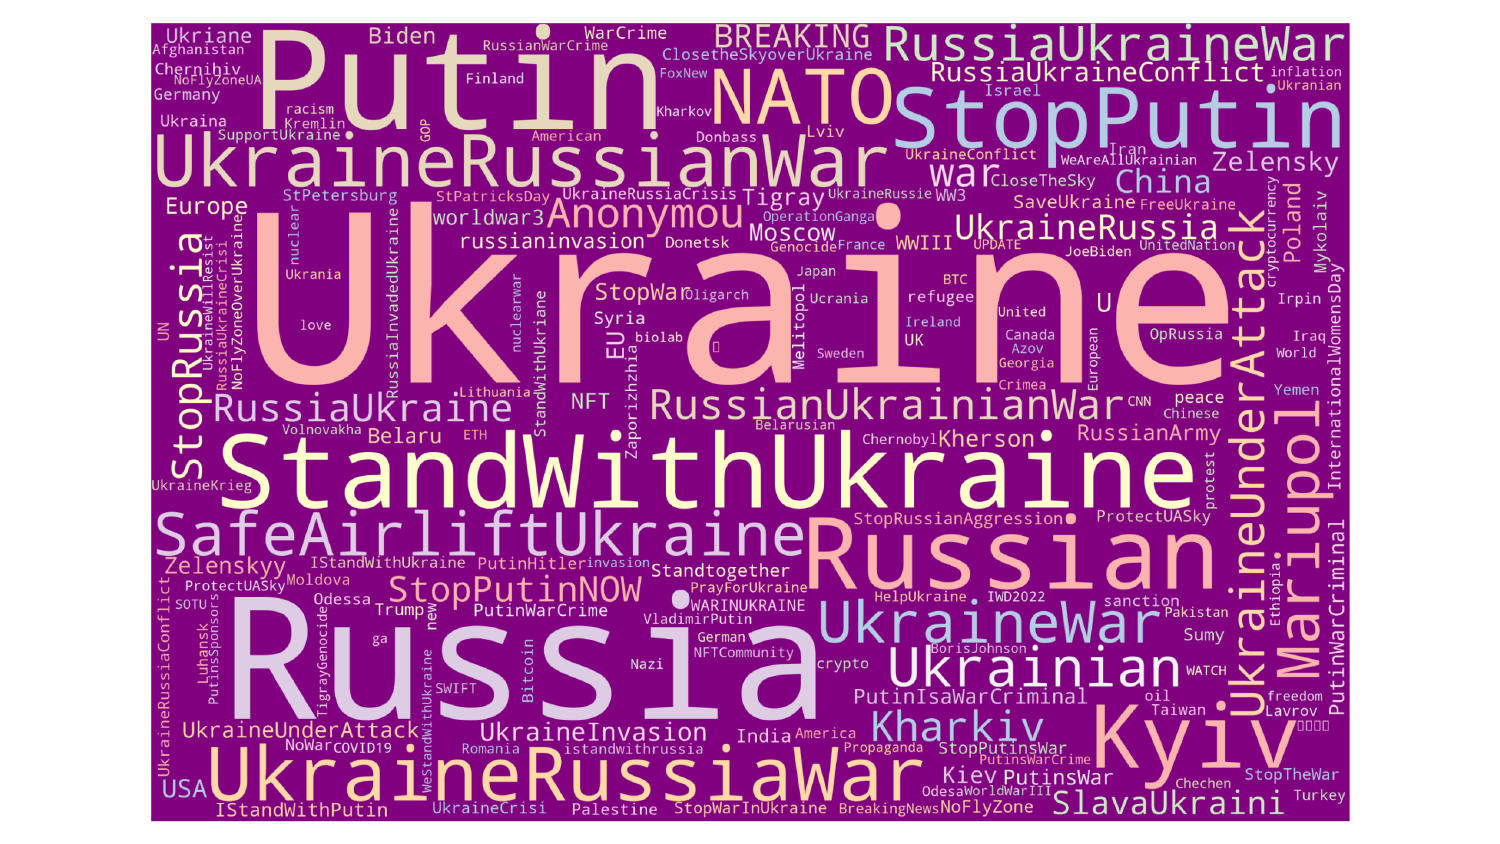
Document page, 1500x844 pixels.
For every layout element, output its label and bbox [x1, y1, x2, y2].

picture [147, 18, 1353, 825]
